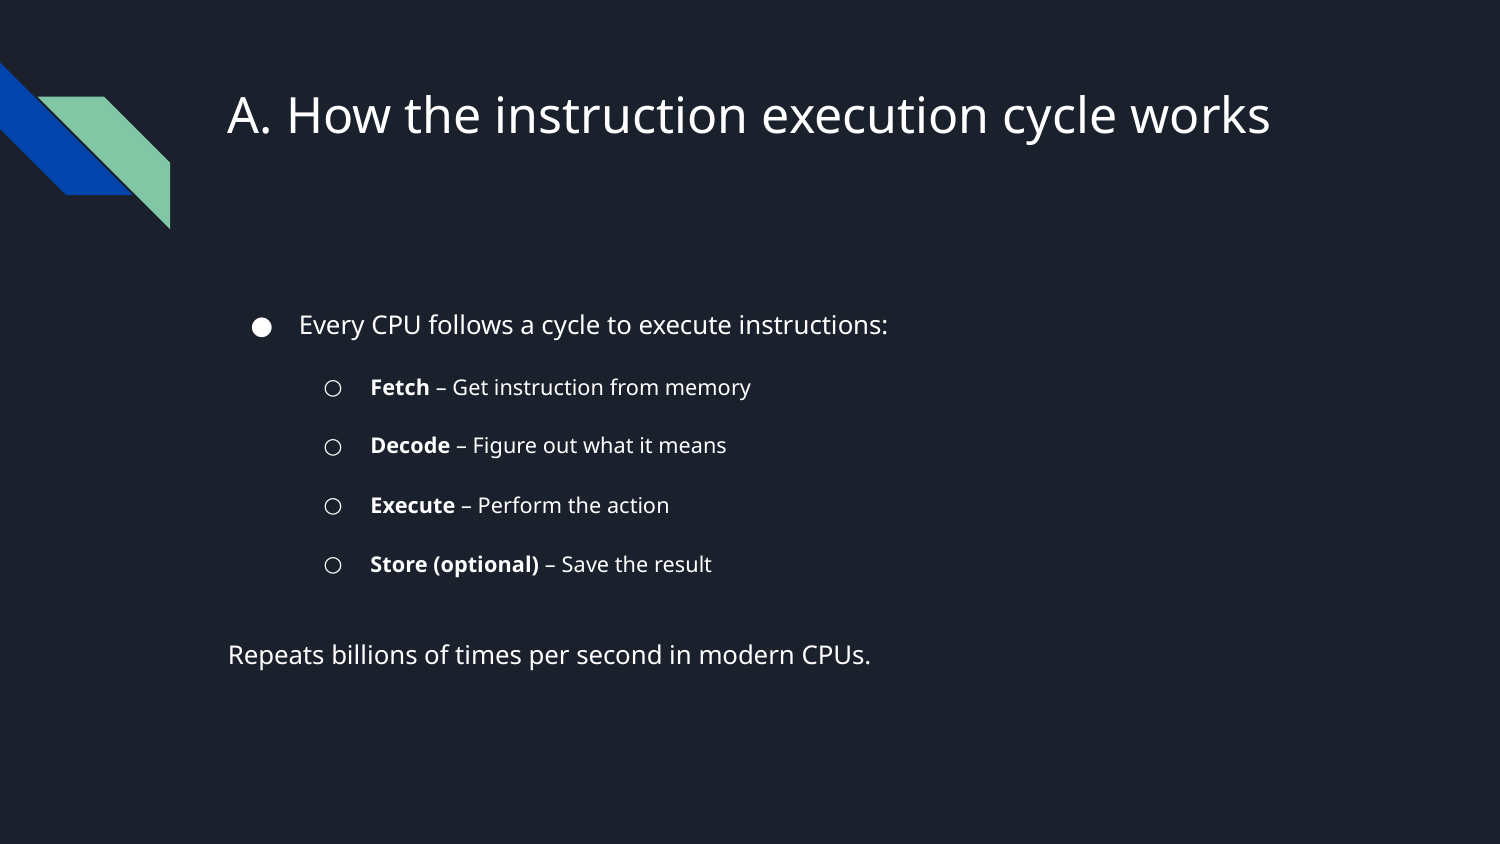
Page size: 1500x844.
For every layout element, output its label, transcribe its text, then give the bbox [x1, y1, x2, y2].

list Every CPU follows a cycle to execute instructions: Fetch – Get instruction from memory Decode – Figure out what it means Execute – Perform the action Store (optional) – Save the result Repeats billions of times per second in modern CPUs. [212, 257, 921, 735]
title A. How the instruction execution cycle works [212, 64, 1368, 215]
